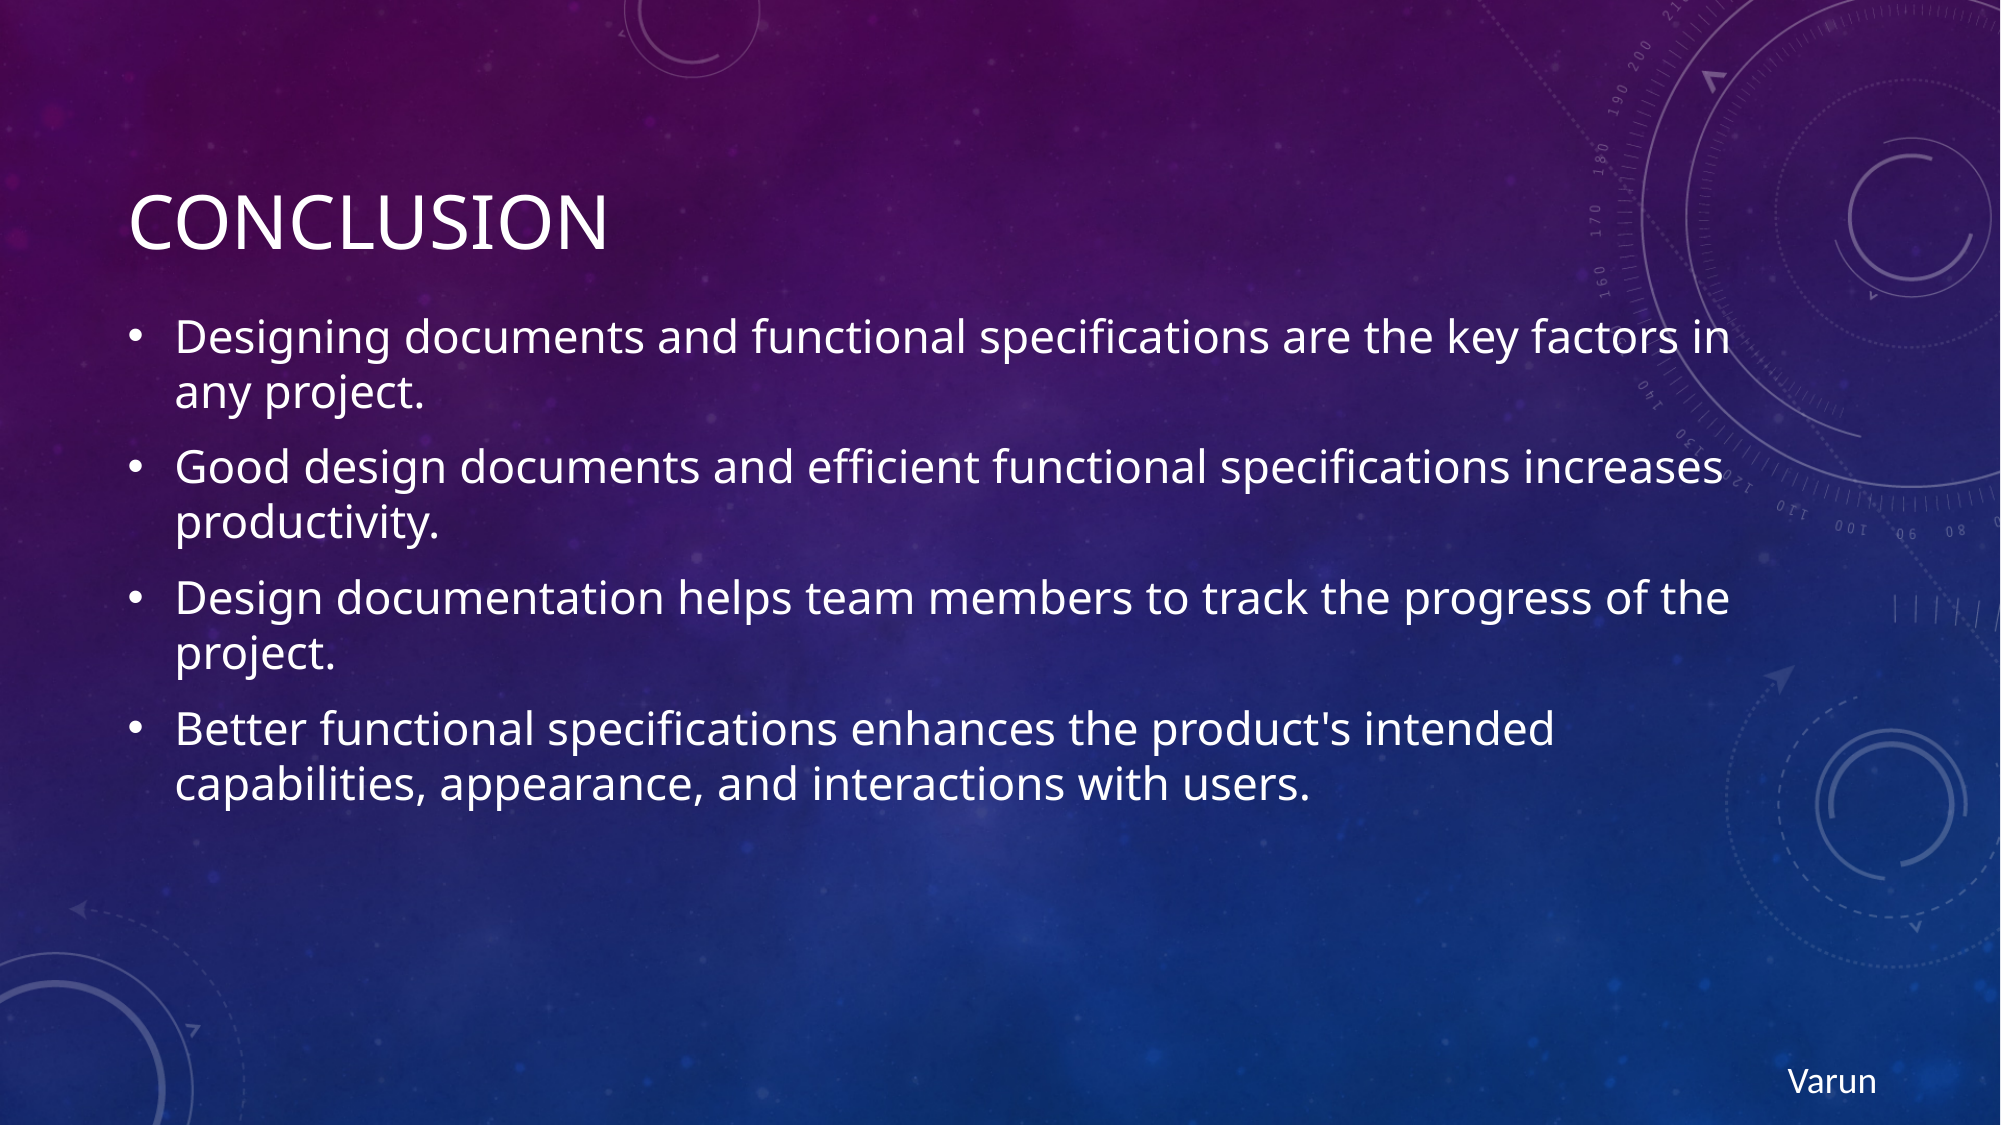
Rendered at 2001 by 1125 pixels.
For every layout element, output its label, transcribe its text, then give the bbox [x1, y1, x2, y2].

picture [0, 0, 2001, 1125]
text_box Varun [1772, 1048, 1893, 1109]
list Designing documents and functional specifications are the key factors in any project. Good design documents and efficient functional specifications increases productivity. Design documentation helps team members to track the progress of the project. Better functional specifications enhances the product's intended capabilities, appearance, and interactions with users. [112, 259, 1775, 858]
title Conclusion [112, 99, 1775, 259]
